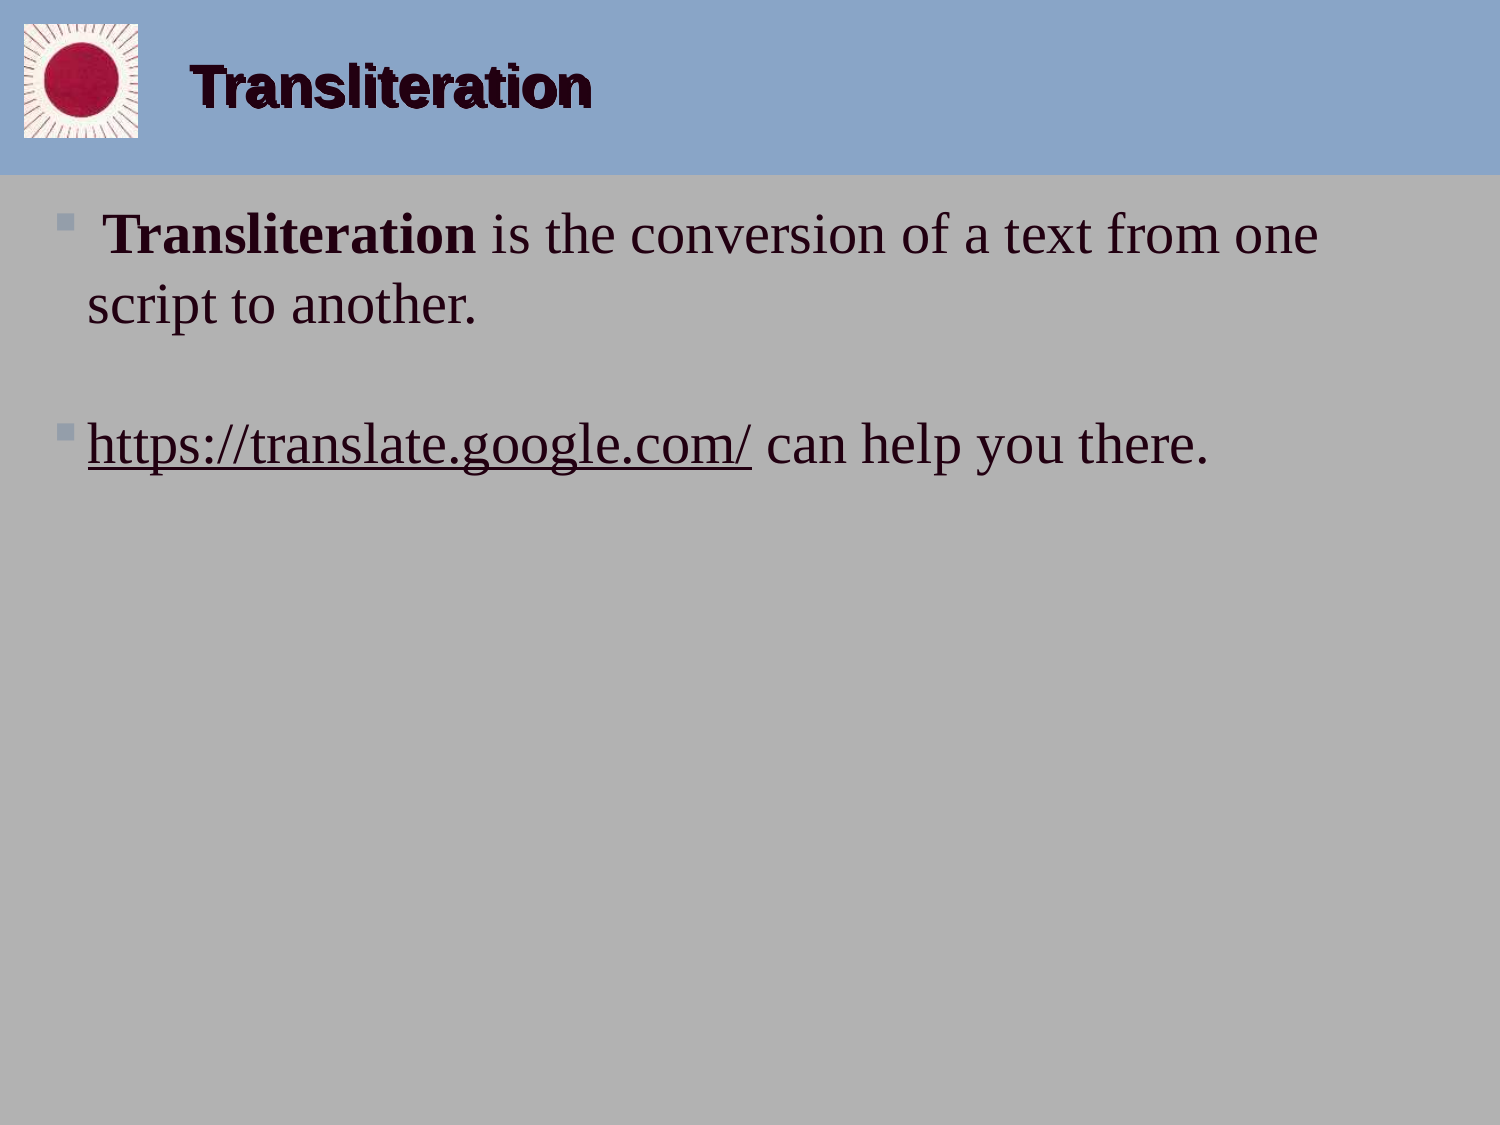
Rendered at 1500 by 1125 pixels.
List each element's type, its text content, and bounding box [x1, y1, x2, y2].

text_box Transliteration is the conversion of a text from one script to another. https://translate.google.com/ can help you there. [37, 187, 1395, 693]
title Transliteration [174, 49, 1183, 115]
picture [24, 24, 138, 138]
